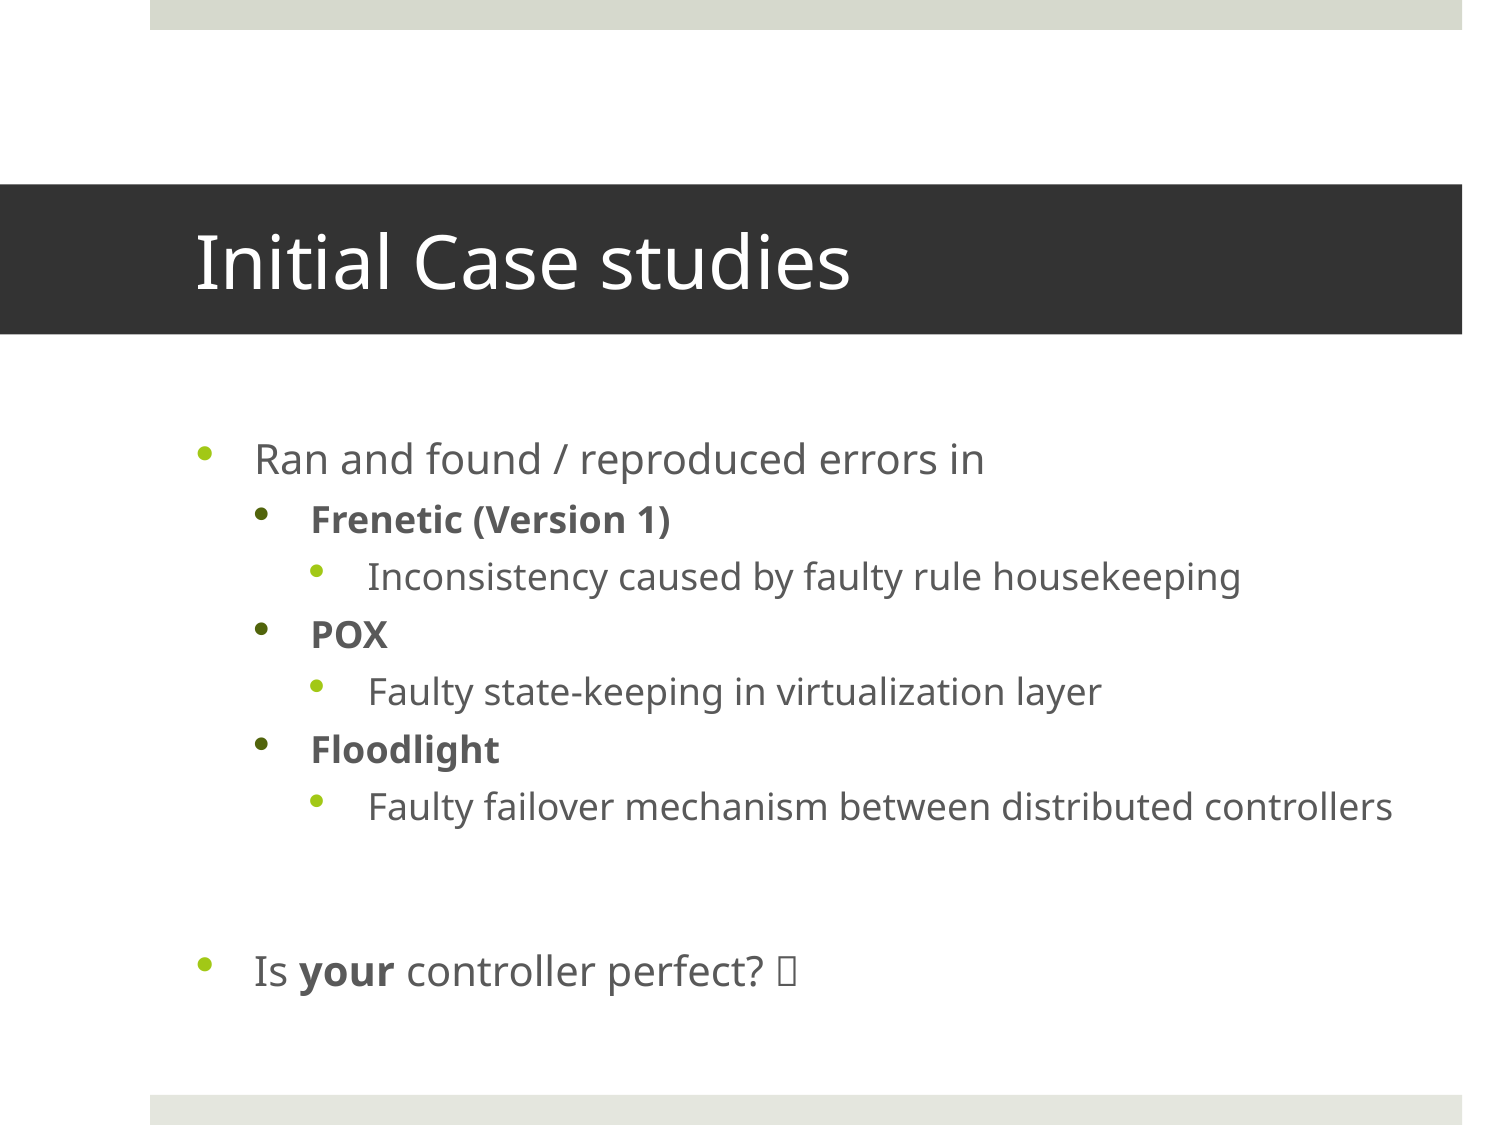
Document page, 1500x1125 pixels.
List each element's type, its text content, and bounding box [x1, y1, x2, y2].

list Ran and found / reproduced errors in Frenetic (Version 1) Inconsistency caused by faulty rule housekeeping POX Faulty state-keeping in virtualization layer Floodlight Faulty failover mechanism between distributed controllers Is your controller perfect?  [182, 425, 1432, 1028]
title Initial Case studies [0, 184, 1463, 335]
